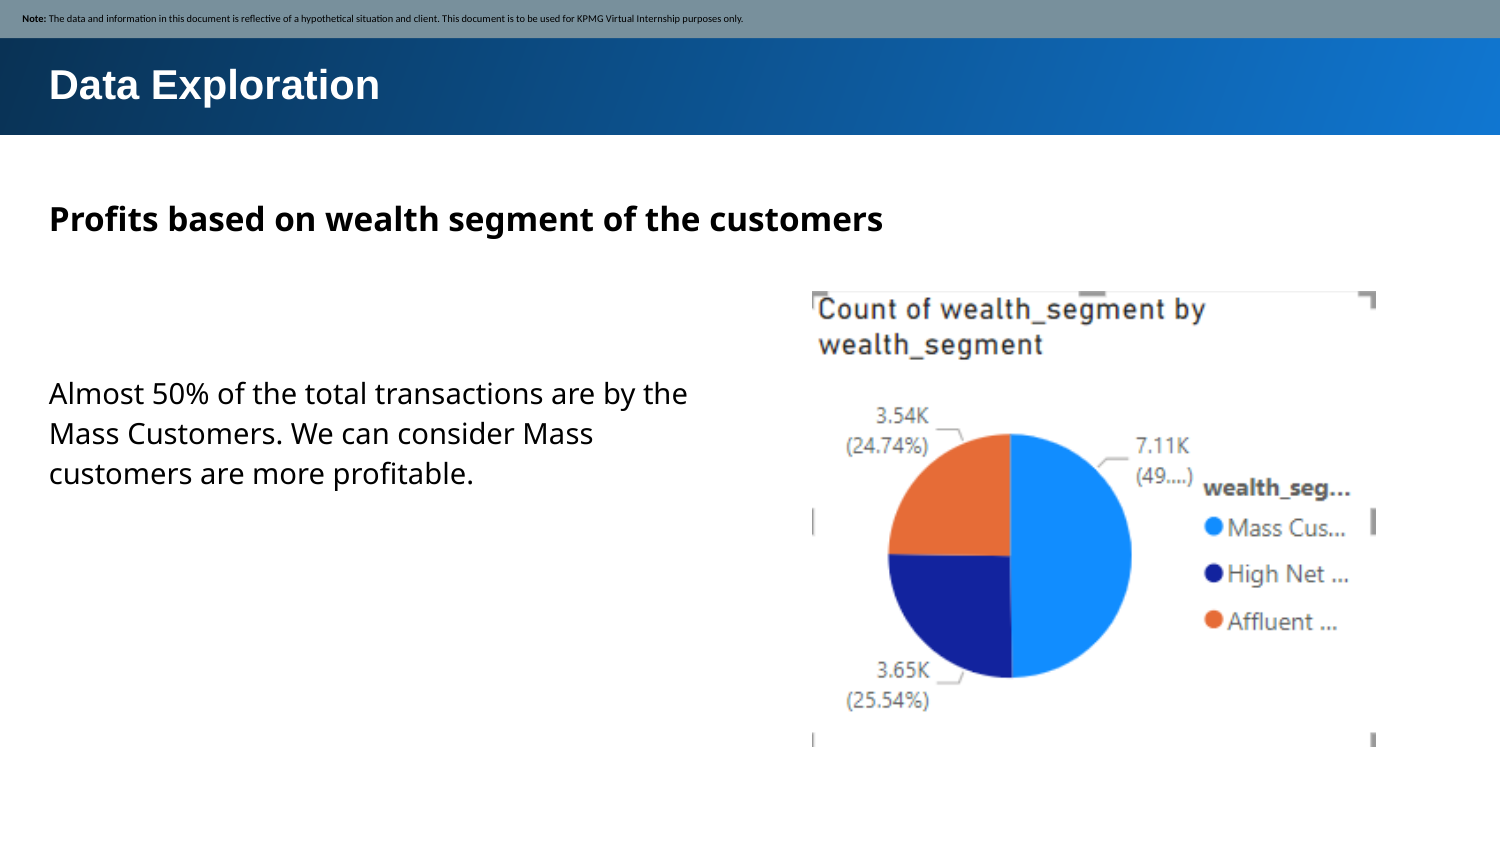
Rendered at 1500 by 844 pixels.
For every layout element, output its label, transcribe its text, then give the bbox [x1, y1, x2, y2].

text_box Data Exploration [33, 43, 1439, 124]
text_box Note: The data and information in this document is reflective of a hypothetical situation and client. This document is to be used for KPMG Virtual Internship purposes only. [0, 0, 1500, 39]
text_box Almost 50% of the total transactions are by the Mass Customers. We can consider Mass customers are more profitable. [33, 355, 712, 506]
picture [812, 291, 1376, 748]
text_box Profits based on wealth segment of the customers [33, 177, 1439, 254]
text_box [0, 39, 1500, 135]
